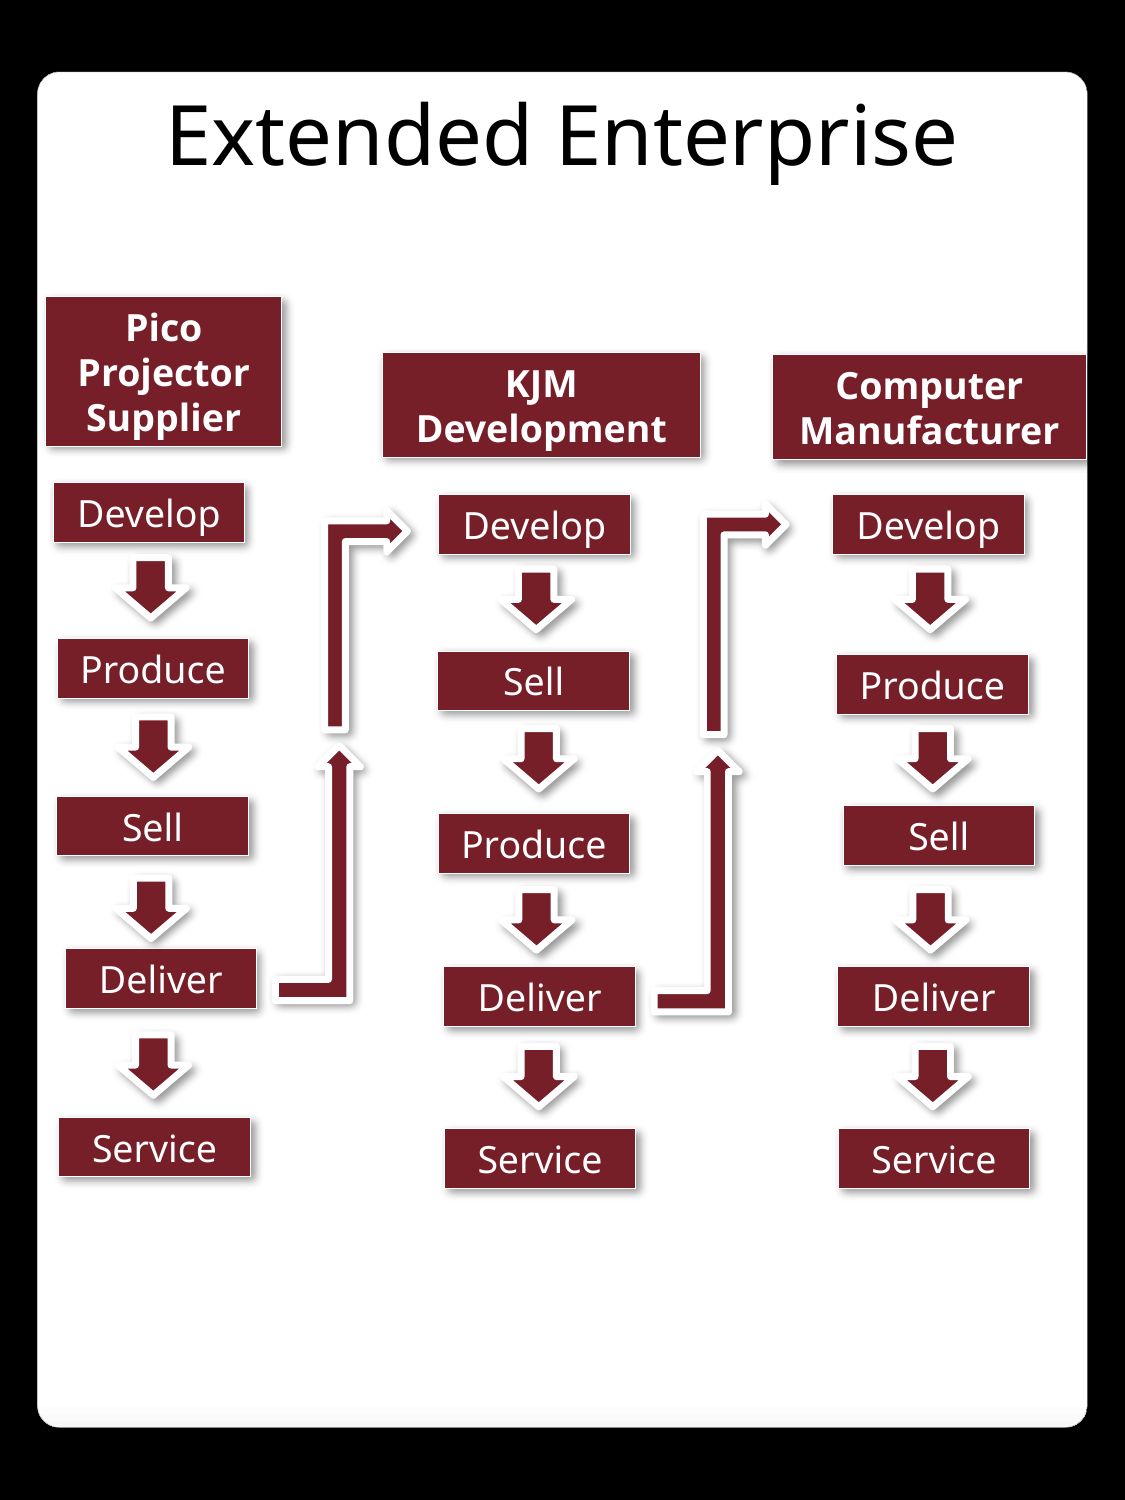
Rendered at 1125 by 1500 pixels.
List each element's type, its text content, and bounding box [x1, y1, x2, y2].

text_box Develop [438, 494, 631, 555]
text_box [321, 507, 411, 734]
text_box Develop [53, 482, 245, 543]
text_box [891, 565, 969, 634]
text_box [497, 886, 576, 954]
text_box Sell [56, 796, 249, 856]
text_box Service [838, 1128, 1030, 1189]
text_box Deliver [65, 948, 257, 1009]
text_box Produce [57, 638, 249, 699]
text_box Develop [832, 494, 1025, 555]
text_box Deliver [443, 966, 636, 1027]
text_box [500, 725, 578, 793]
text_box Computer Manufacturer [772, 354, 1087, 460]
text_box [112, 874, 190, 943]
text_box Produce [438, 813, 630, 874]
text_box [500, 1042, 578, 1111]
text_box [894, 1042, 972, 1111]
text_box [650, 748, 743, 1016]
text_box [891, 886, 970, 954]
text_box KJM Development [382, 352, 701, 458]
text_box Service [58, 1117, 251, 1177]
text_box [114, 713, 193, 781]
text_box Service [444, 1128, 636, 1189]
text_box Extended Enterprise [37, 75, 1088, 190]
text_box [271, 743, 364, 1005]
text_box Produce [836, 654, 1029, 715]
text_box Pico Projector Supplier [45, 296, 282, 447]
text_box [699, 500, 790, 739]
text_box [111, 554, 190, 622]
text_box Deliver [837, 966, 1030, 1027]
text_box Sell [843, 805, 1035, 866]
text_box Sell [437, 651, 630, 711]
text_box [894, 725, 972, 793]
text_box [114, 1031, 193, 1099]
text_box [497, 565, 575, 634]
